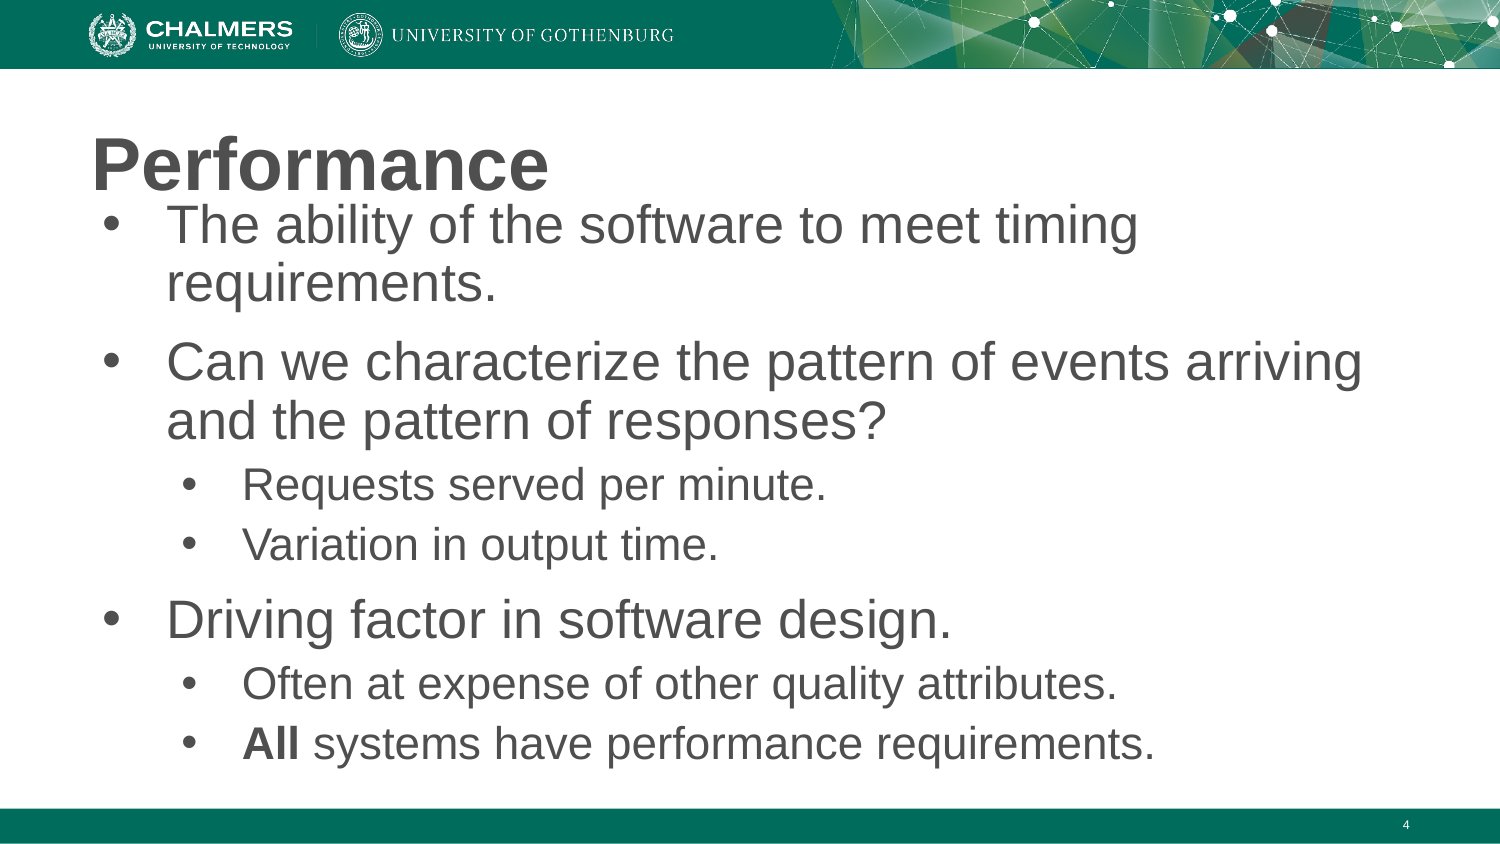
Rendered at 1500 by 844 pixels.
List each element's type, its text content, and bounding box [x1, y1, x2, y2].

list The ability of the software to meet timing requirements. Can we characterize the pattern of events arriving and the pattern of responses? Requests served per minute. Variation in output time. Driving factor in software design. Often at expense of other quality attributes. All systems have performance requirements. [76, 188, 1426, 782]
title Performance [76, 100, 1425, 188]
slide_number ‹#› [1074, 809, 1425, 844]
picture [759, 0, 1500, 68]
picture [64, 0, 696, 85]
